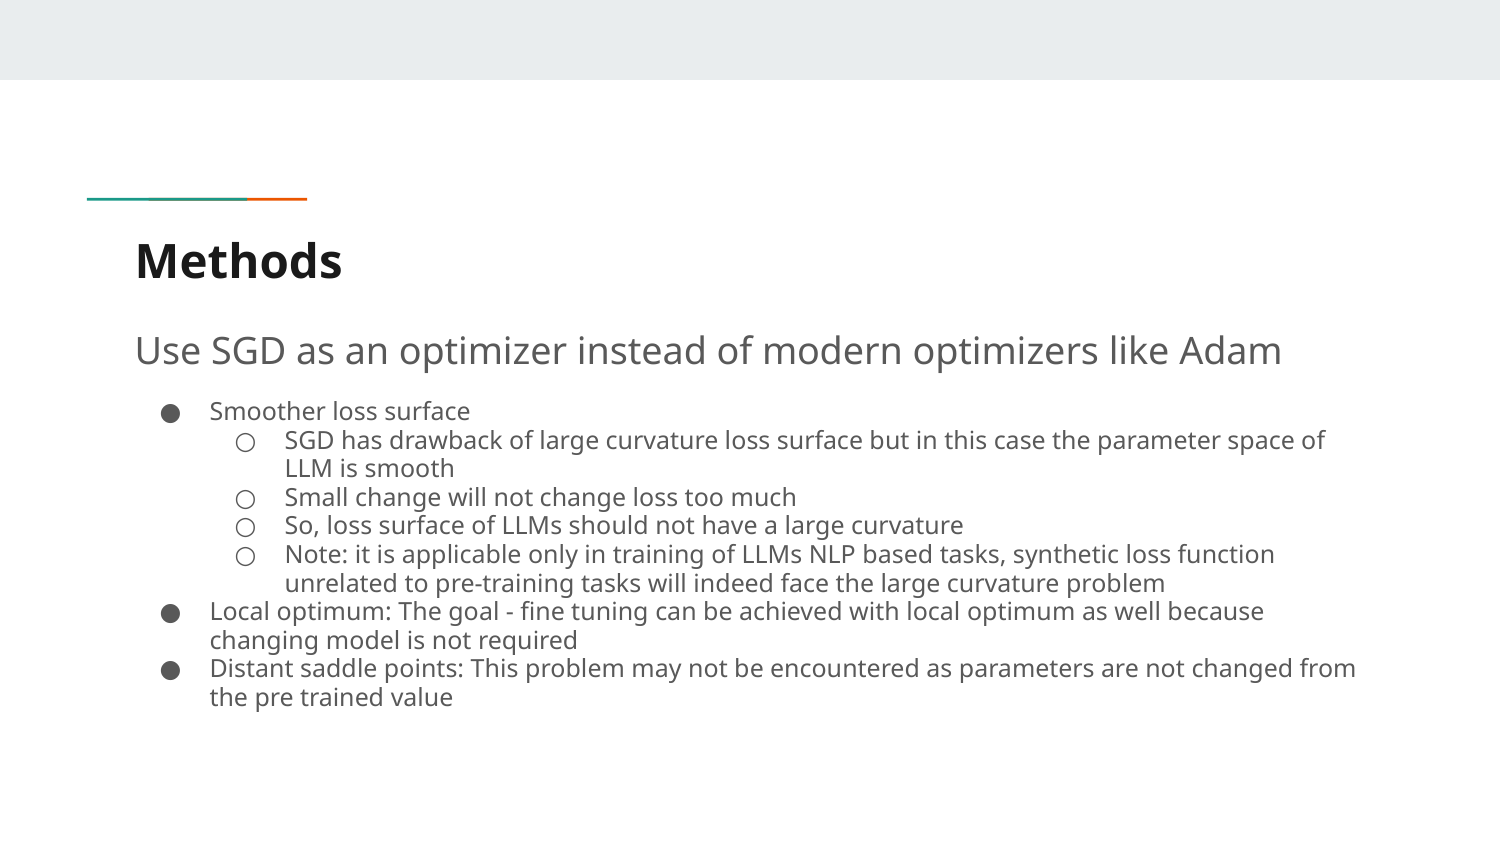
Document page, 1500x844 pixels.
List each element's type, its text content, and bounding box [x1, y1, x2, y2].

title Methods [119, 216, 1381, 305]
list Use SGD as an optimizer instead of modern optimizers like Adam Smoother loss surface SGD has drawback of large curvature loss surface but in this case the parameter space of LLM is smooth Small change will not change loss too much So, loss surface of LLMs should not have a large curvature Note: it is applicable only in training of LLMs NLP based tasks, synthetic loss function unrelated to pre-training tasks will indeed face the large curvature problem Local optimum: The goal - fine tuning can be achieved with local optimum as well because changing model is not required Distant saddle points: This problem may not be encountered as parameters are not changed from the pre trained value [119, 314, 1381, 757]
